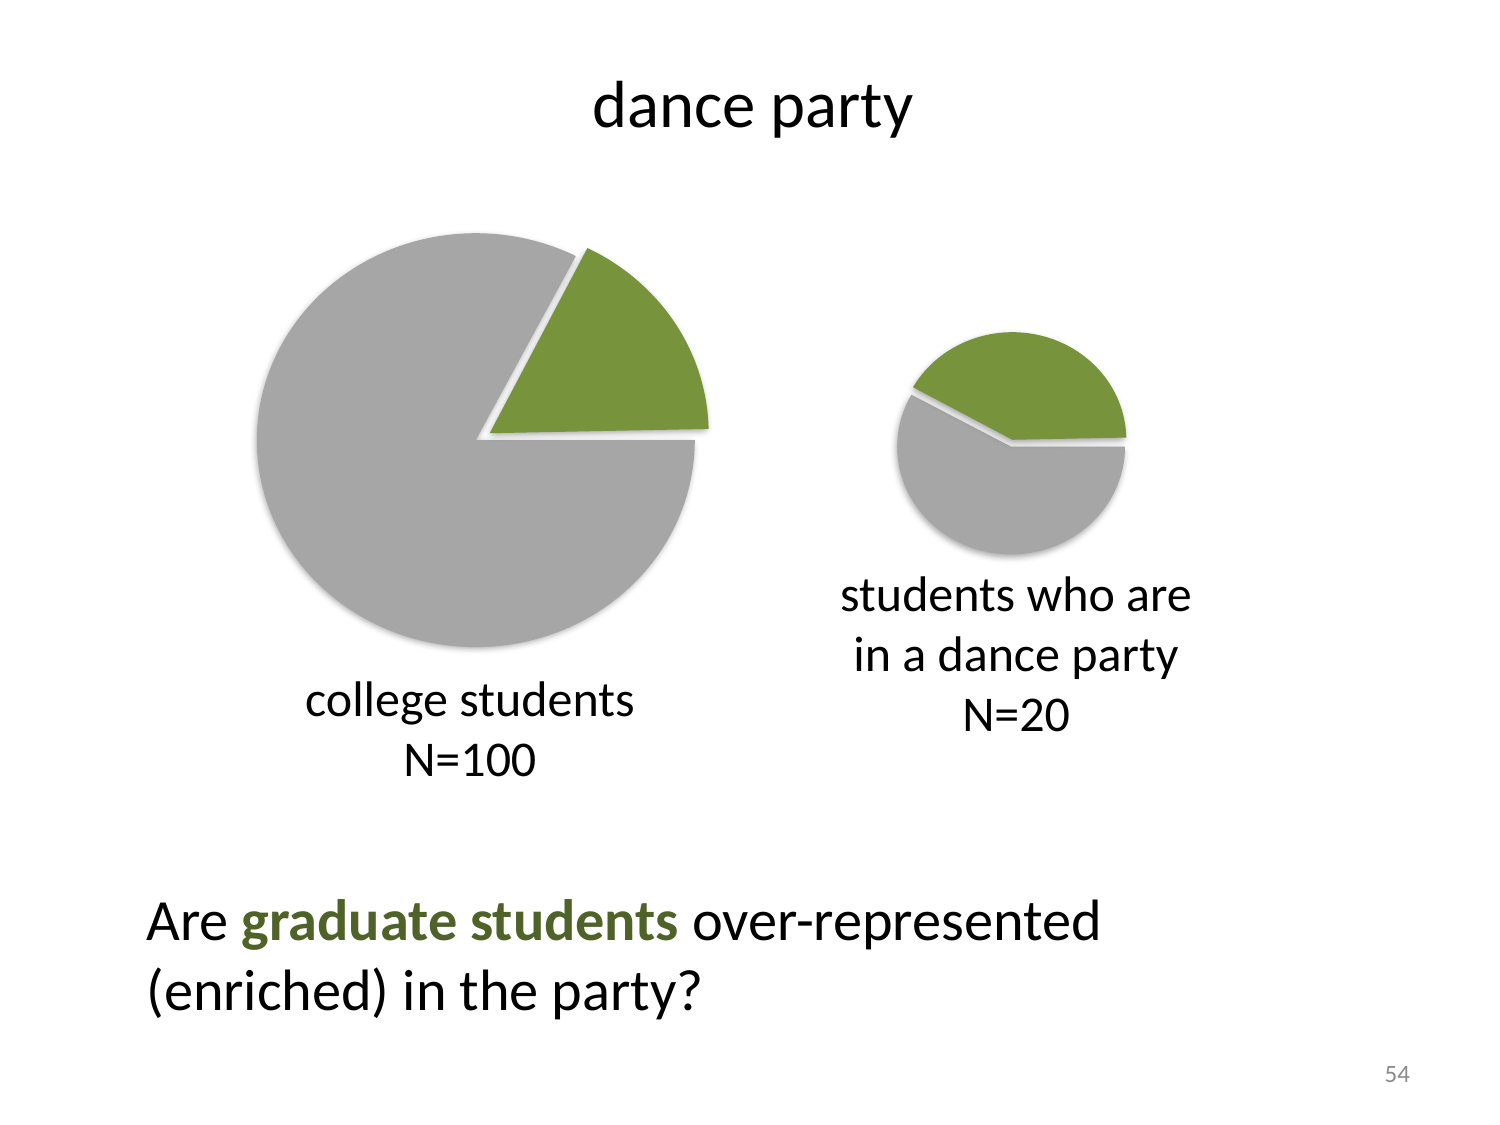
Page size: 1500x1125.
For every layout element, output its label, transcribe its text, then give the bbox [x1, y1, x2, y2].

text_box [912, 331, 1128, 441]
text_box college students N=100 [290, 658, 650, 794]
text_box [489, 247, 710, 434]
title dance party [78, 45, 1429, 156]
text_box [256, 232, 696, 648]
text_box students who are in a dance party N=20 [820, 554, 1212, 750]
text_box [896, 394, 1126, 554]
slide_number 54 [1074, 1042, 1425, 1103]
text_box Are graduate students over-represented (enriched) in the party? [131, 874, 1346, 1030]
